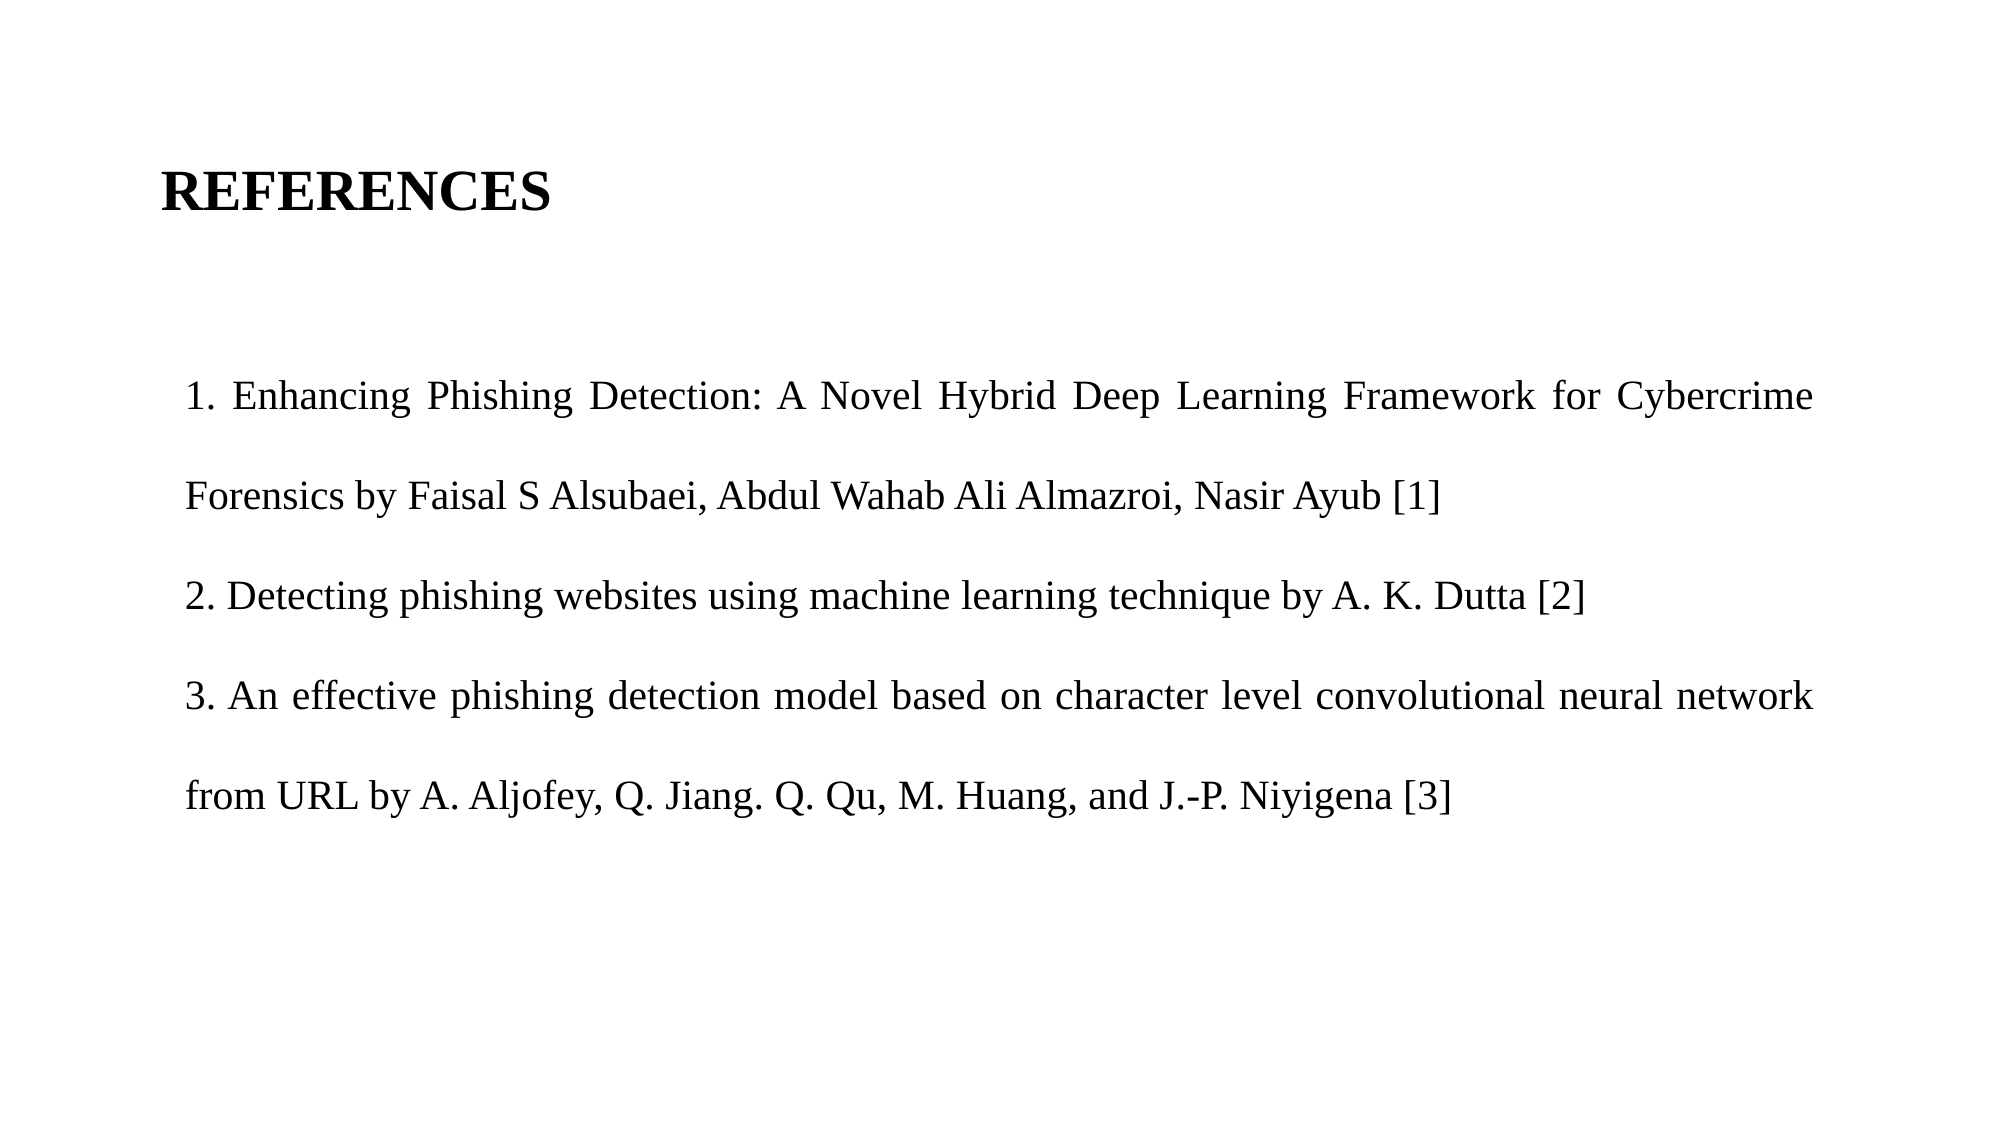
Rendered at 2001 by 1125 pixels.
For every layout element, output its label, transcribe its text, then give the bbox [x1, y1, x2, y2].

text_box 1. Enhancing Phishing Detection: A Novel Hybrid Deep Learning Framework for Cybercrime Forensics by Faisal S Alsubaei, Abdul Wahab Ali Almazroi, Nasir Ayub [1] 2. Detecting phishing websites using machine learning technique by A. K. Dutta [2] 3. An effective phishing detection model based on character level convolutional neural network from URL by A. Aljofey, Q. Jiang. Q. Qu, M. Huang, and J.-P. Niyigena [3] [169, 310, 1831, 826]
text_box REFERENCES [146, 144, 1147, 230]
